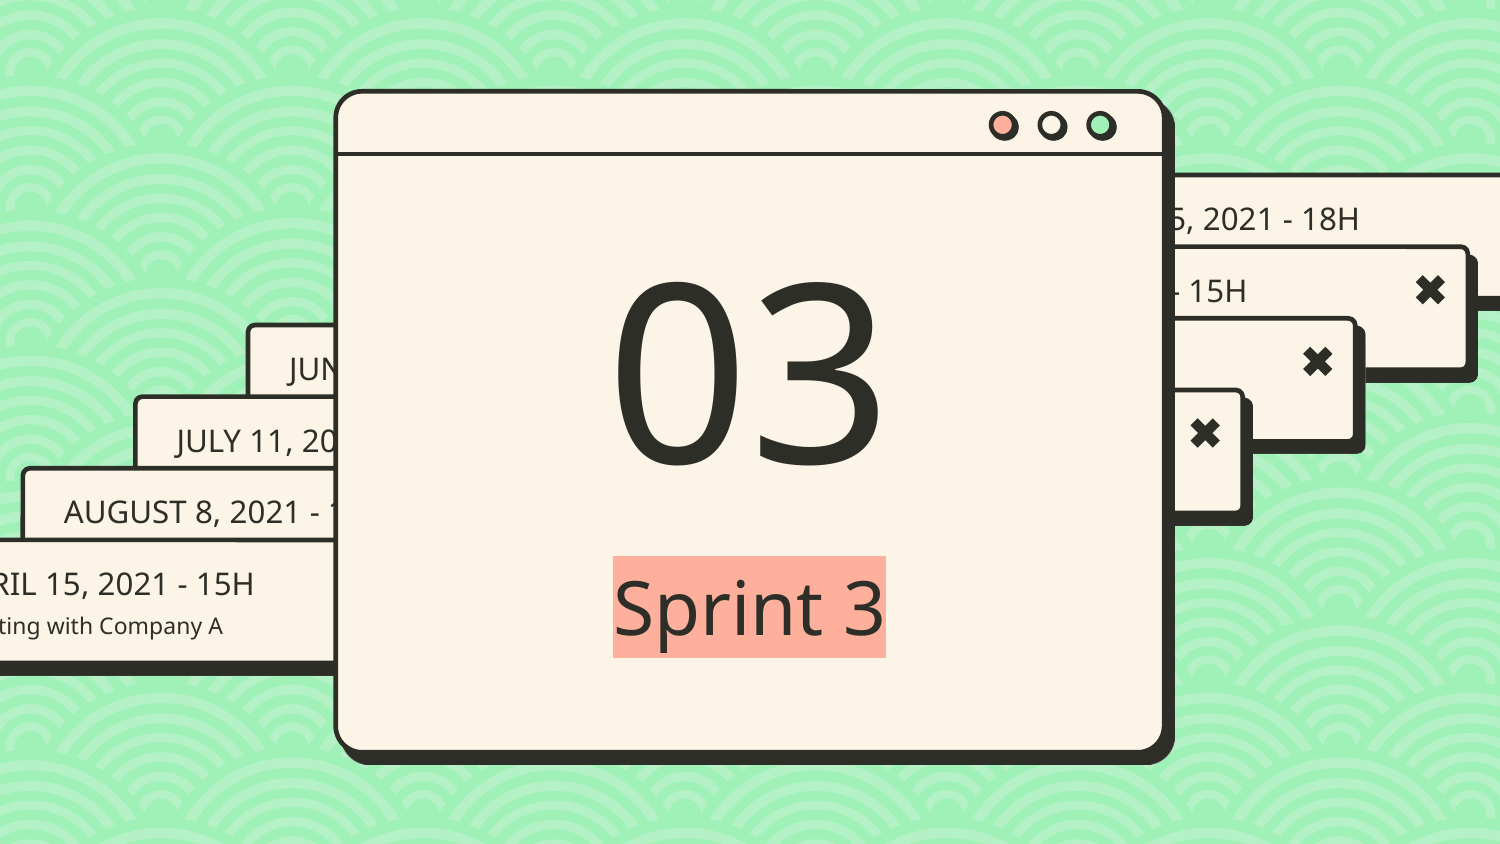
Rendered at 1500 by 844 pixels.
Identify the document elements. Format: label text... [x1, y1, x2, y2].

picture [0, 311, 1500, 844]
title 03 [512, 255, 988, 471]
picture [0, 0, 1500, 537]
title Sprint 3 [494, 536, 1006, 675]
